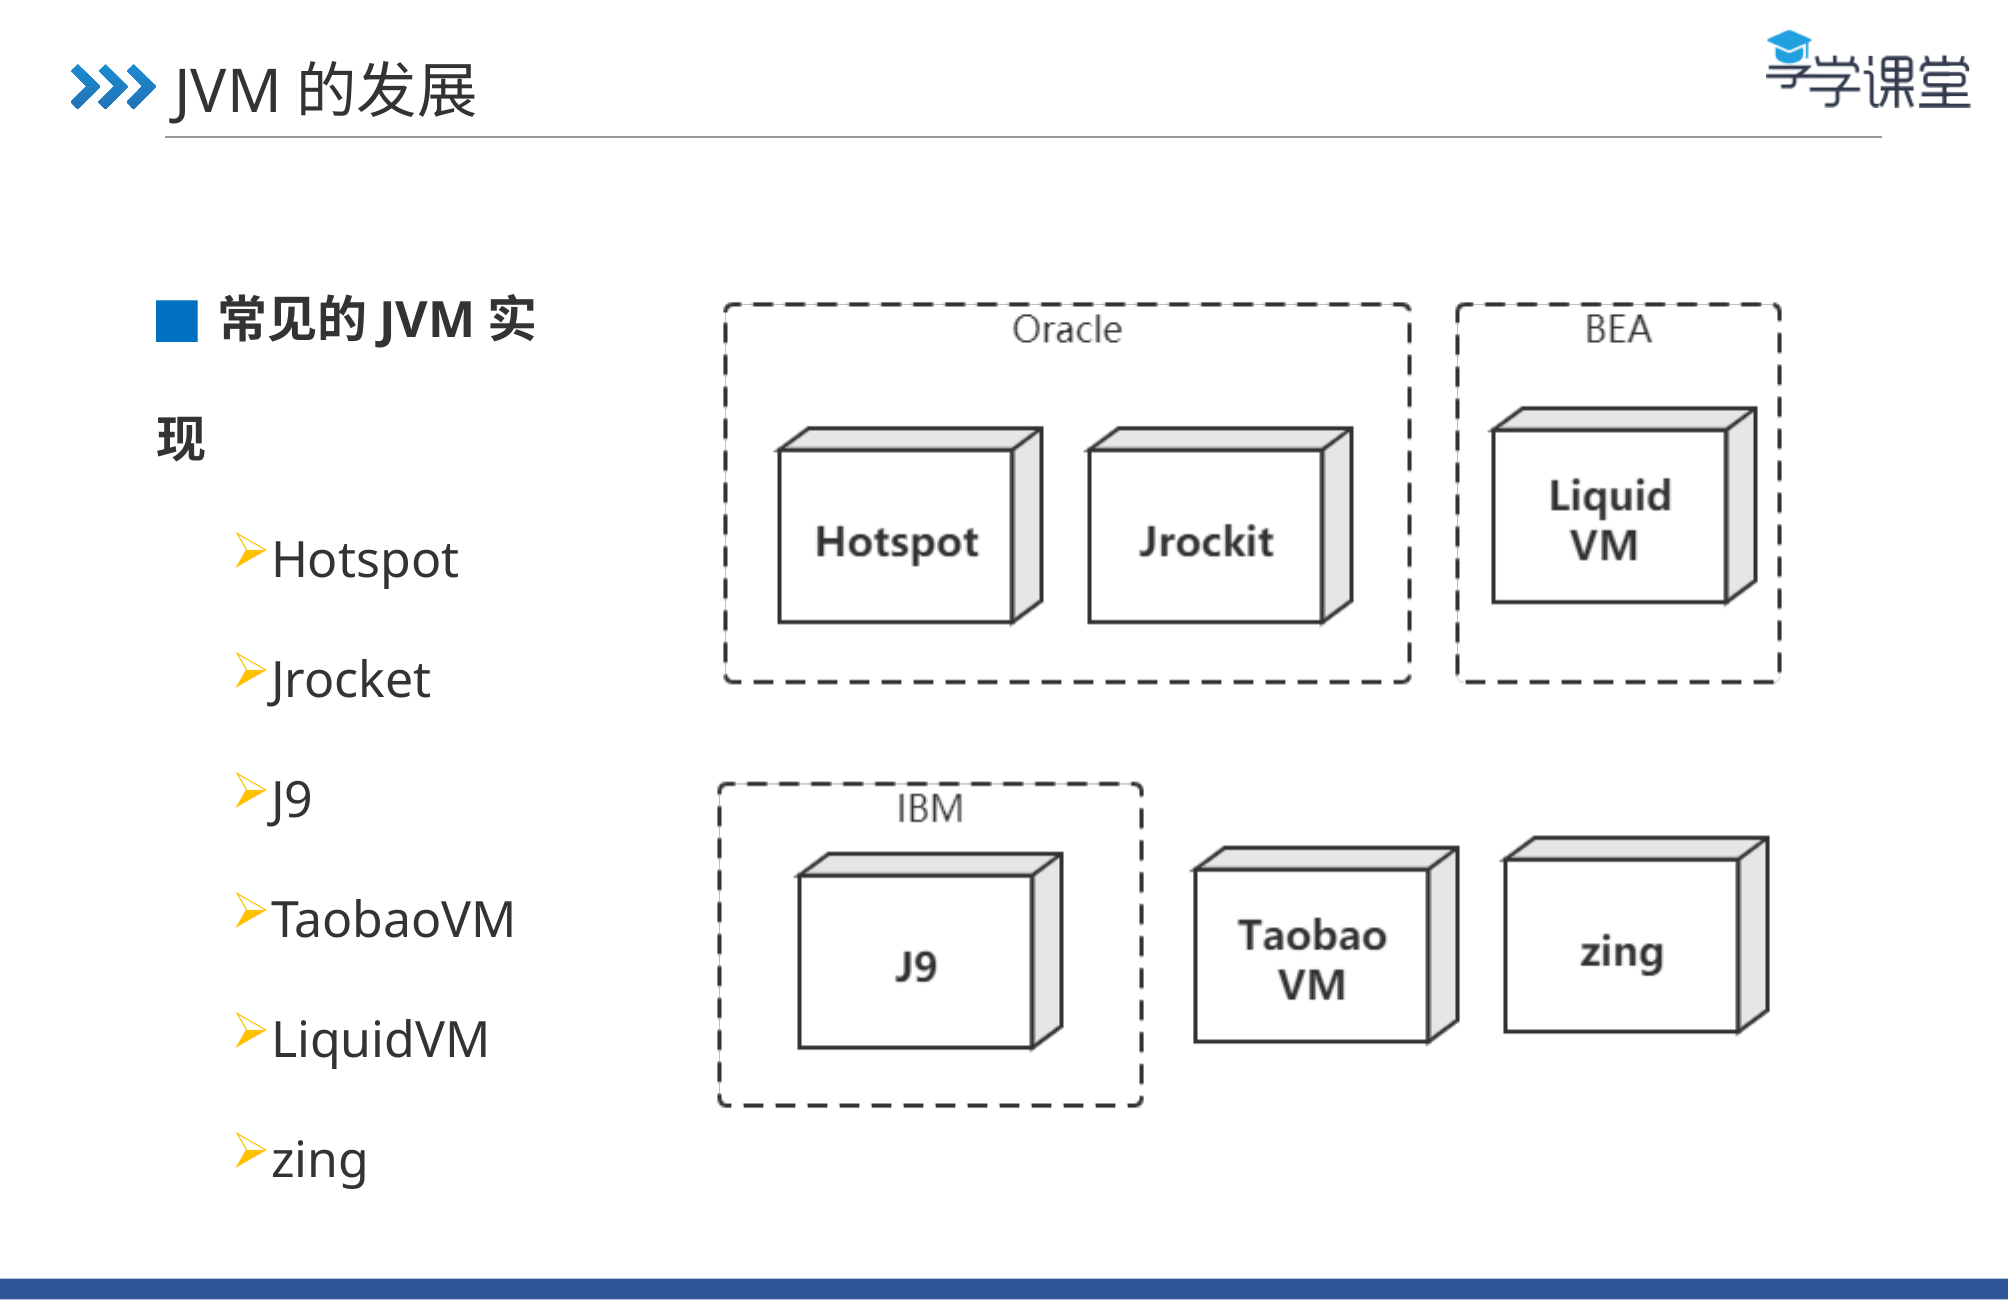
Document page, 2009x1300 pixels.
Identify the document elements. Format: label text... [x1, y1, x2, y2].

text_box █ 常见的JVM实现 Hotspot Jrocket J9 TaobaoVM LiquidVM zing [140, 219, 588, 1195]
picture [670, 254, 1830, 1157]
picture [1766, 30, 1971, 108]
text_box JVM的发展 [174, 51, 554, 125]
